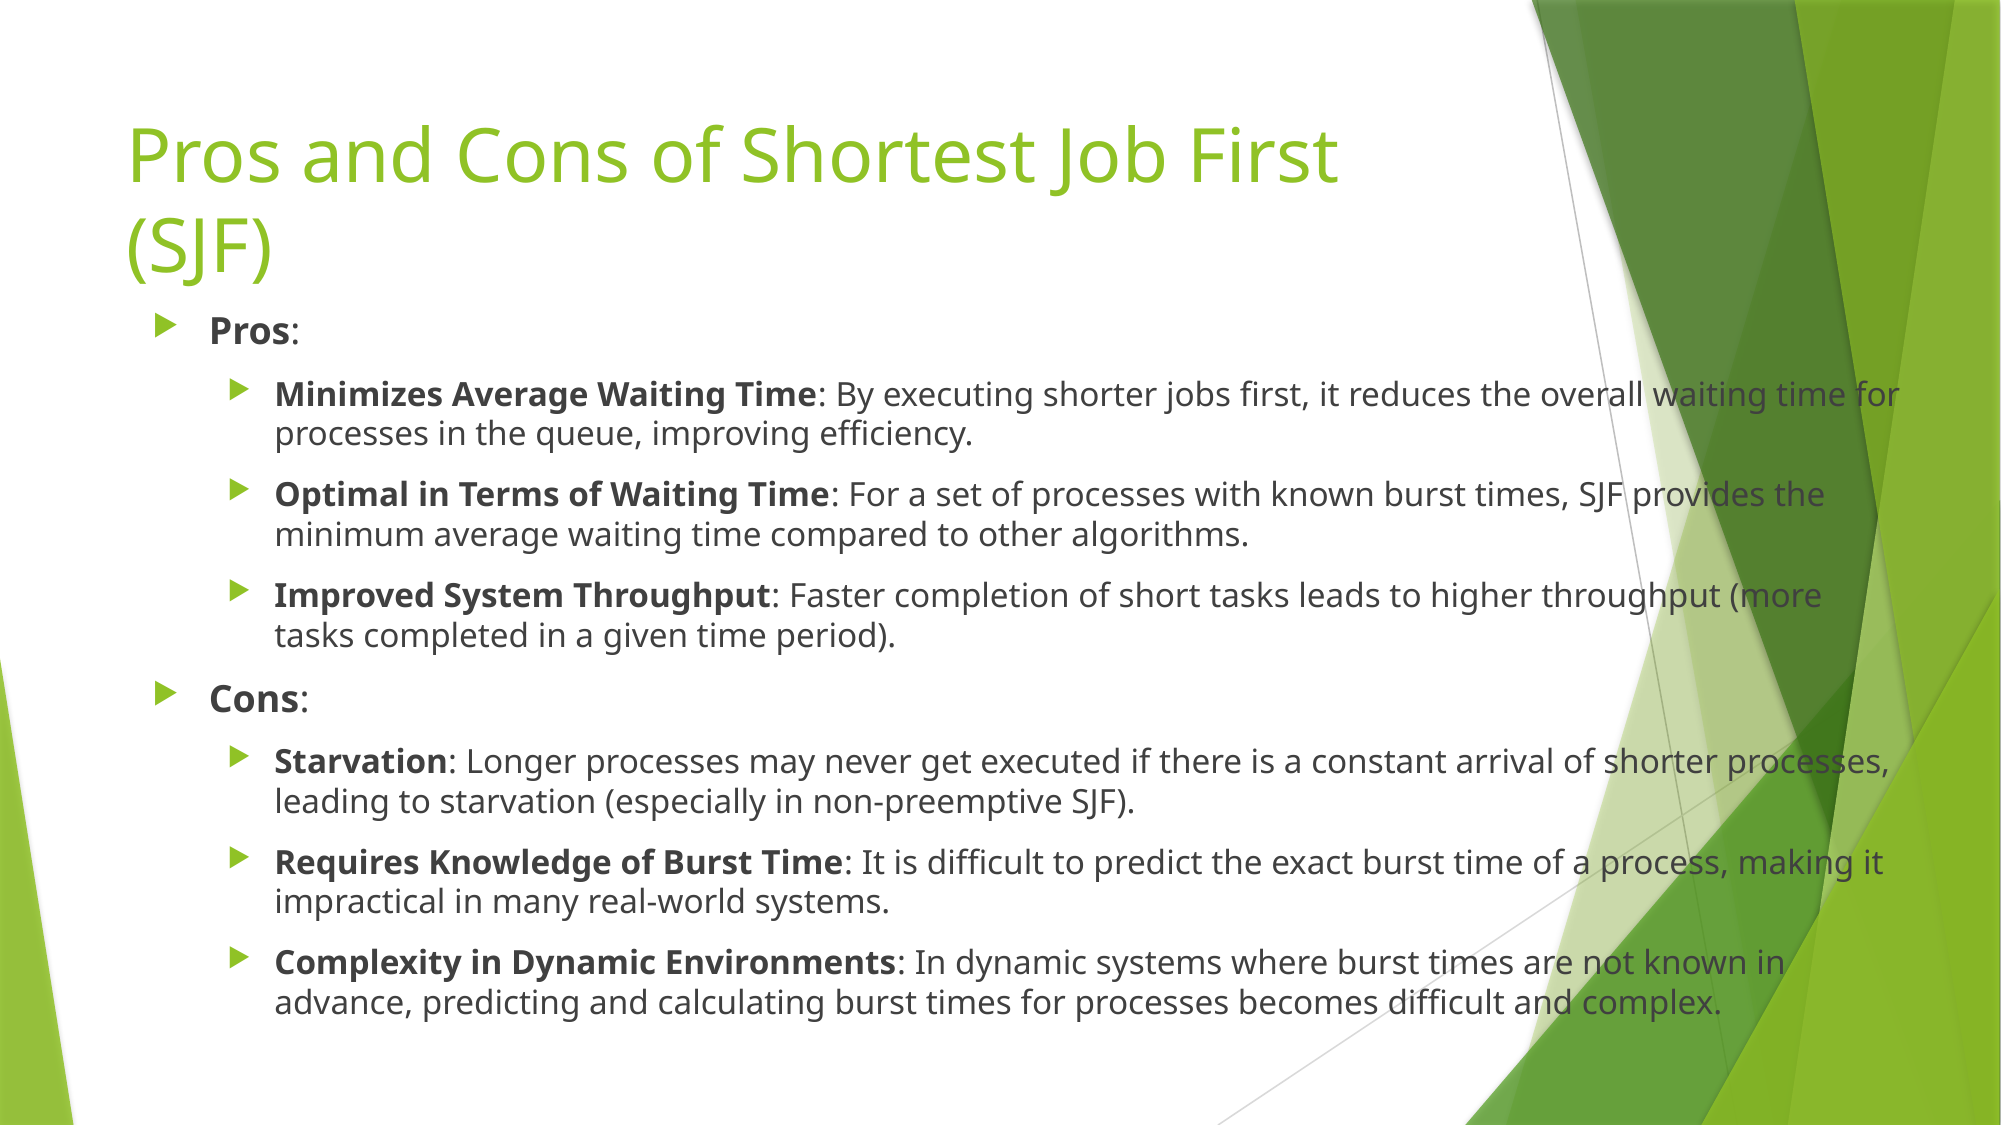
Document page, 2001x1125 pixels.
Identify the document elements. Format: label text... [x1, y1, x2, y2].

list Pros: Minimizes Average Waiting Time: By executing shorter jobs first, it reduces the overall waiting time for processes in the queue, improving efficiency. Optimal in Terms of Waiting Time: For a set of processes with known burst times, SJF provides the minimum average waiting time compared to other algorithms. Improved System Throughput: Faster completion of short tasks leads to higher throughput (more tasks completed in a given time period). Cons: Starvation: Longer processes may never get executed if there is a constant arrival of shorter processes, leading to starvation (especially in non-preemptive SJF). Requires Knowledge of Burst Time: It is difficult to predict the exact burst time of a process, making it impractical in many real-world systems. Complexity in Dynamic Environments: In dynamic systems where burst times are not known in advance, predicting and calculating burst times for processes becomes difficult and complex. [137, 299, 1918, 1092]
title Pros and Cons of Shortest Job First (SJF) [111, 99, 1522, 317]
